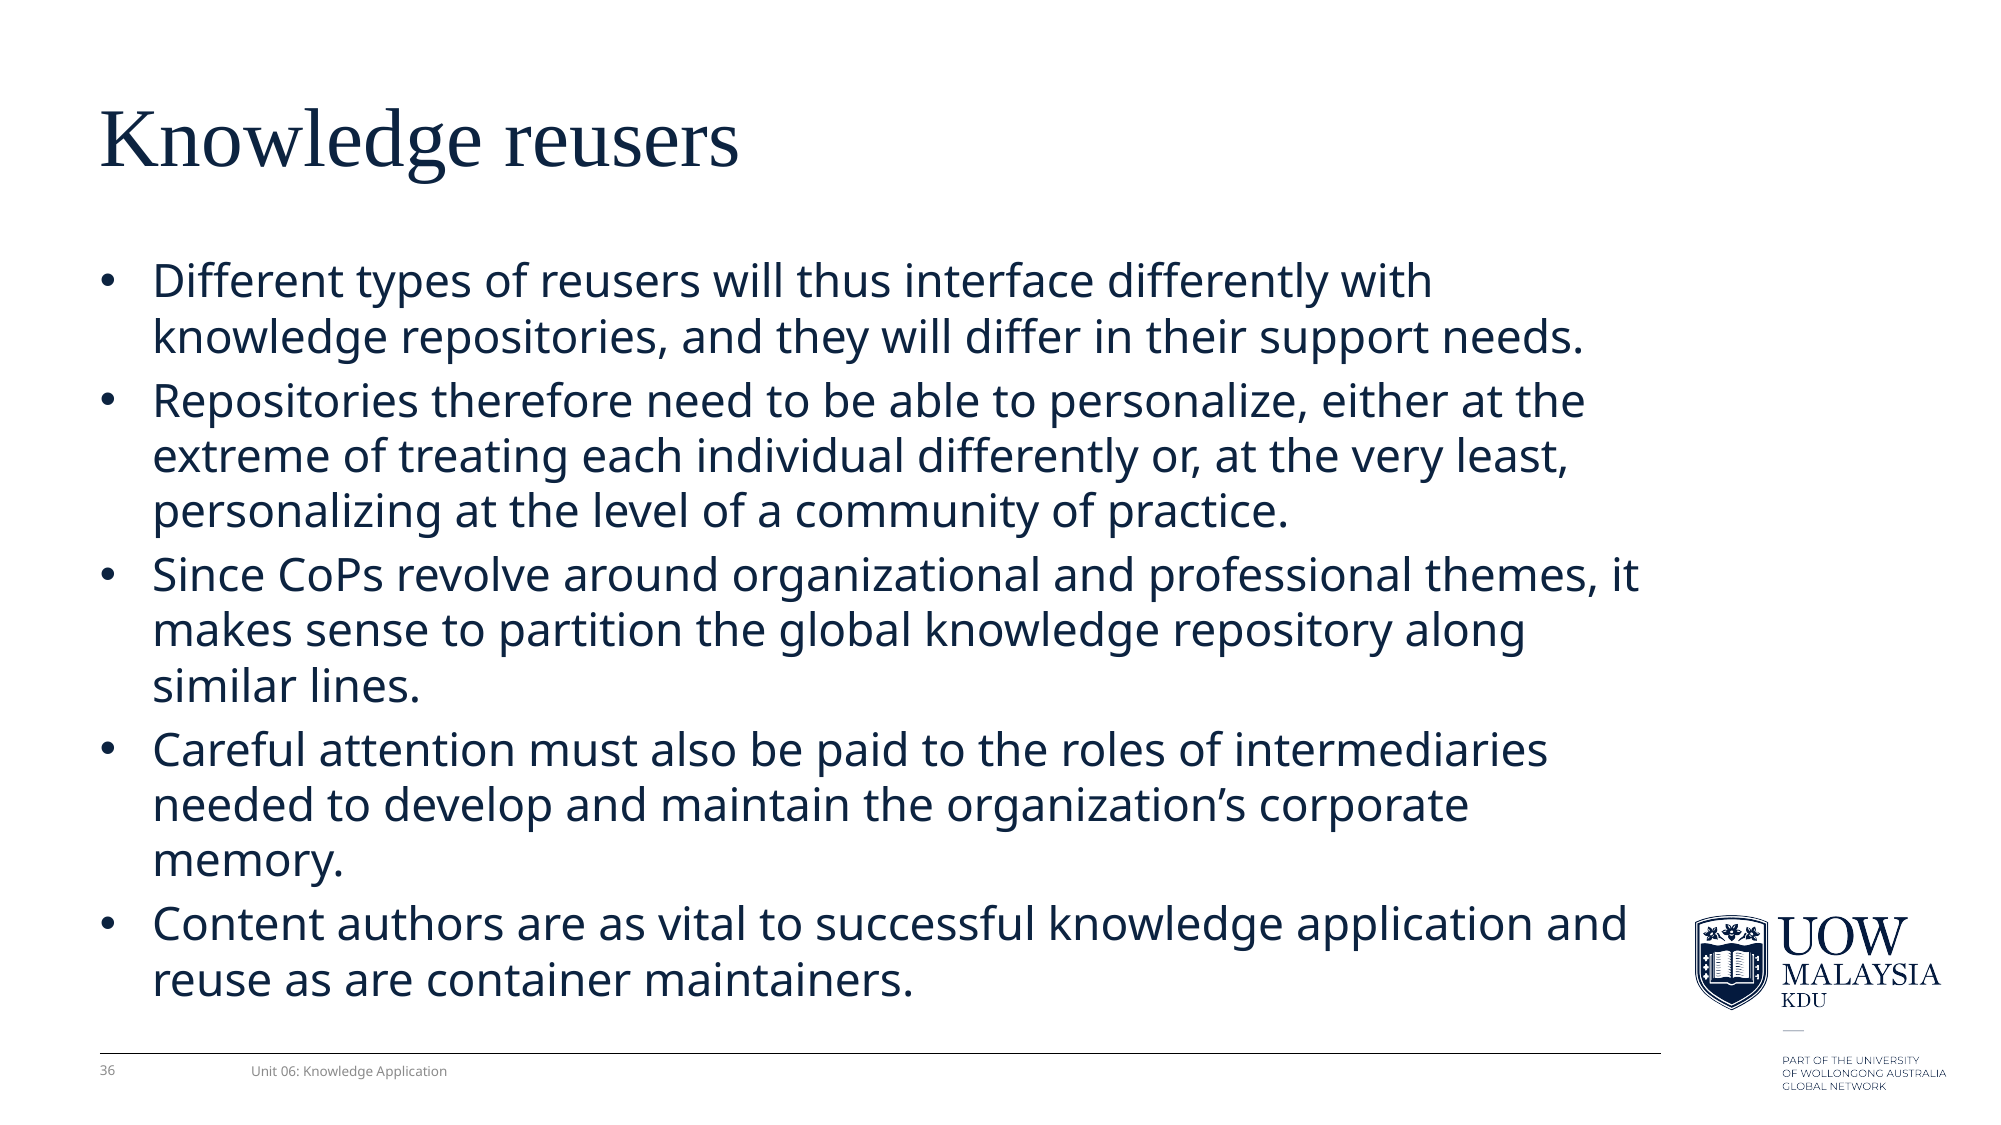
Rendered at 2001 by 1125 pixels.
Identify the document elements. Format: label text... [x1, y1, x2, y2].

list Different types of reusers will thus interface differently with knowledge repositories, and they will differ in their support needs. Repositories therefore need to be able to personalize, either at the extreme of treating each individual differently or, at the very least, personalizing at the level of a community of practice. Since CoPs revolve around organizational and professional themes, it makes sense to partition the global knowledge repository along similar lines. Careful attention must also be paid to the roles of intermediaries needed to develop and maintain the organization’s corporate memory. Content authors are as vital to successful knowledge application and reuse as are container maintainers. [99, 251, 1661, 1030]
title Knowledge reusers [99, 67, 1661, 207]
footer Unit 06: Knowledge Application [250, 1059, 885, 1091]
picture [1695, 915, 1947, 1091]
slide_number 36 [99, 1059, 180, 1091]
